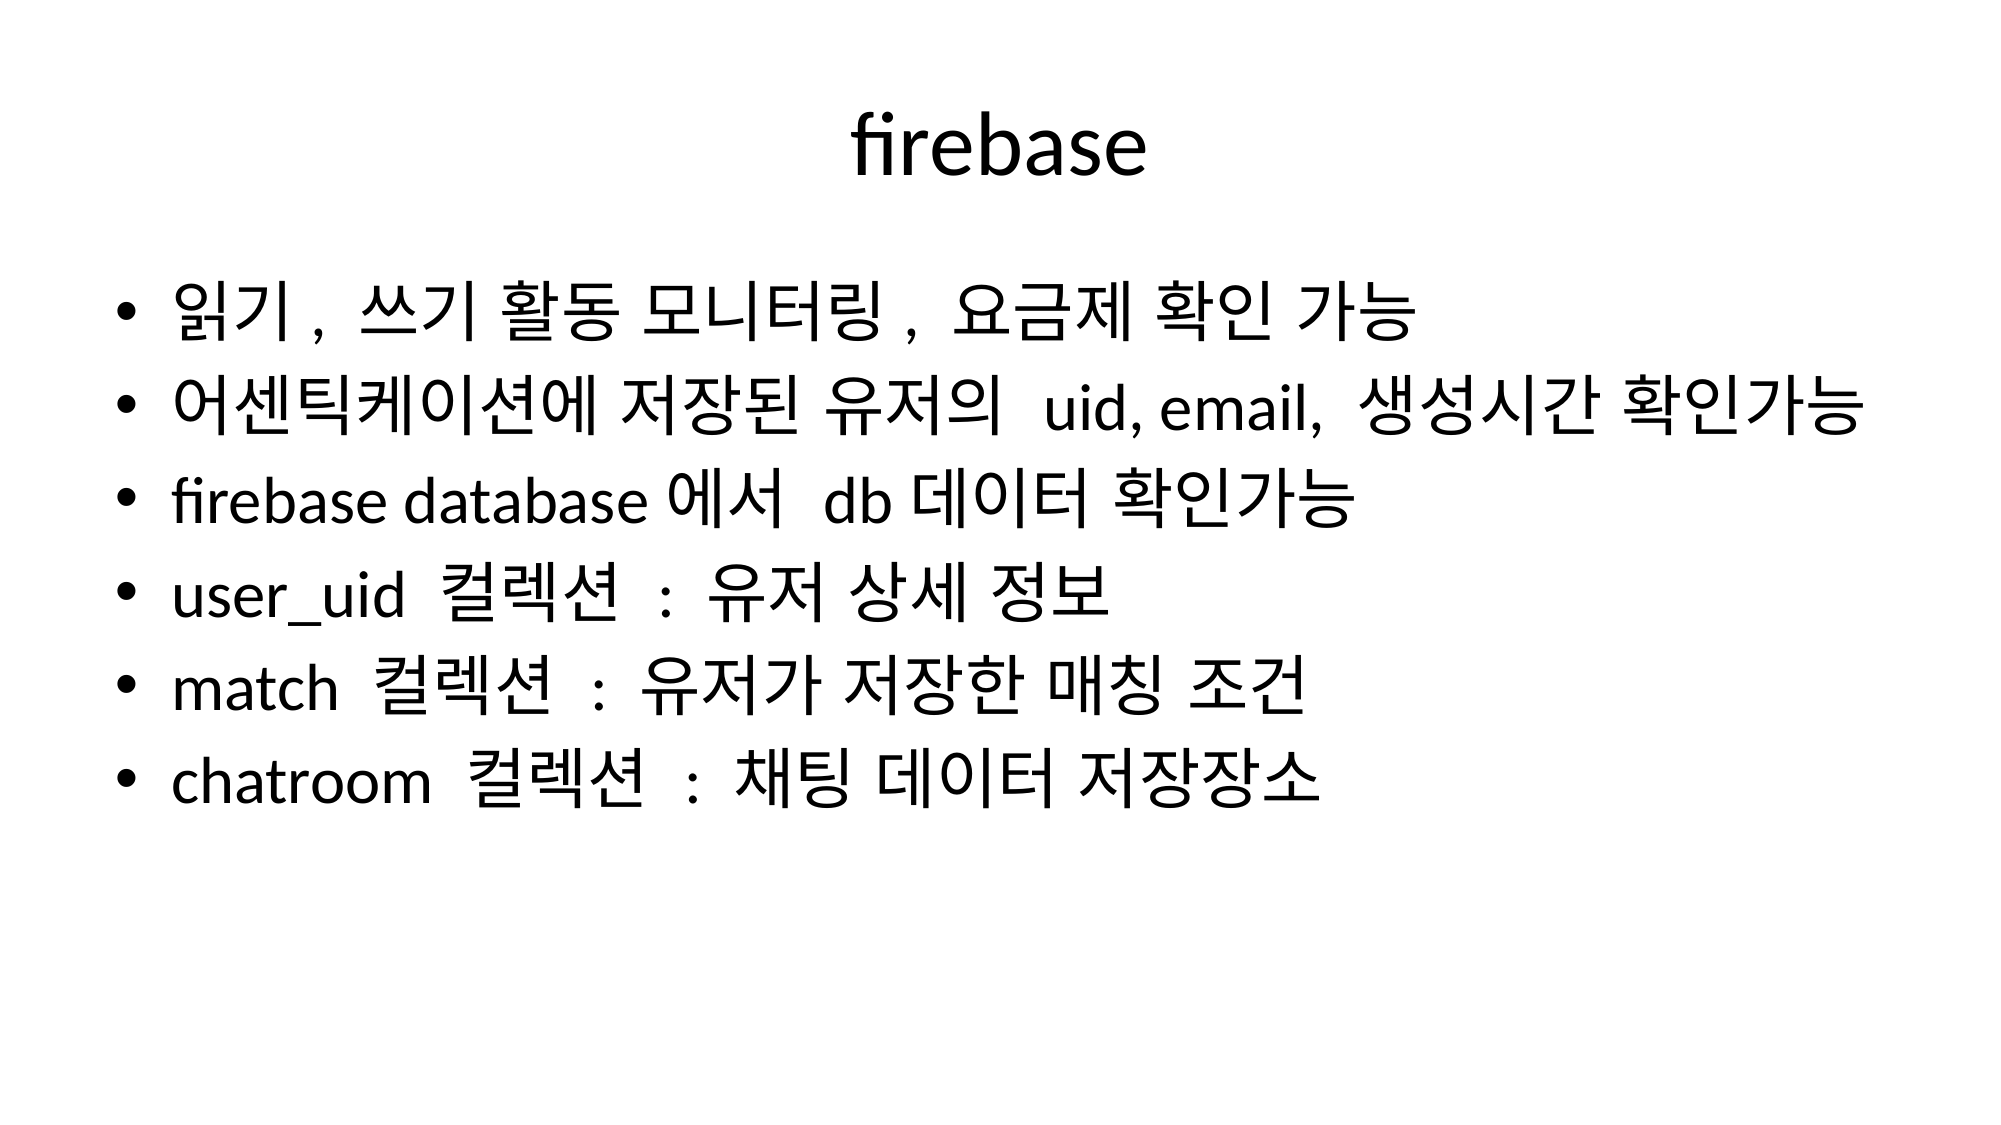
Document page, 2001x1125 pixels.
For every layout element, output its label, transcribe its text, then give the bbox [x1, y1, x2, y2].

title firebase [99, 45, 1900, 233]
list 읽기, 쓰기 활동 모니터링, 요금제 확인 가능 어센틱케이션에 저장된 유저의 uid, email, 생성시간 확인가능 firebase database에서 db데이터 확인가능 user_uid 컬렉션 : 유저 상세 정보 match 컬렉션 : 유저가 저장한 매칭 조건 chatroom 컬렉션 : 채팅 데이터 저장장소 [99, 262, 1900, 1005]
